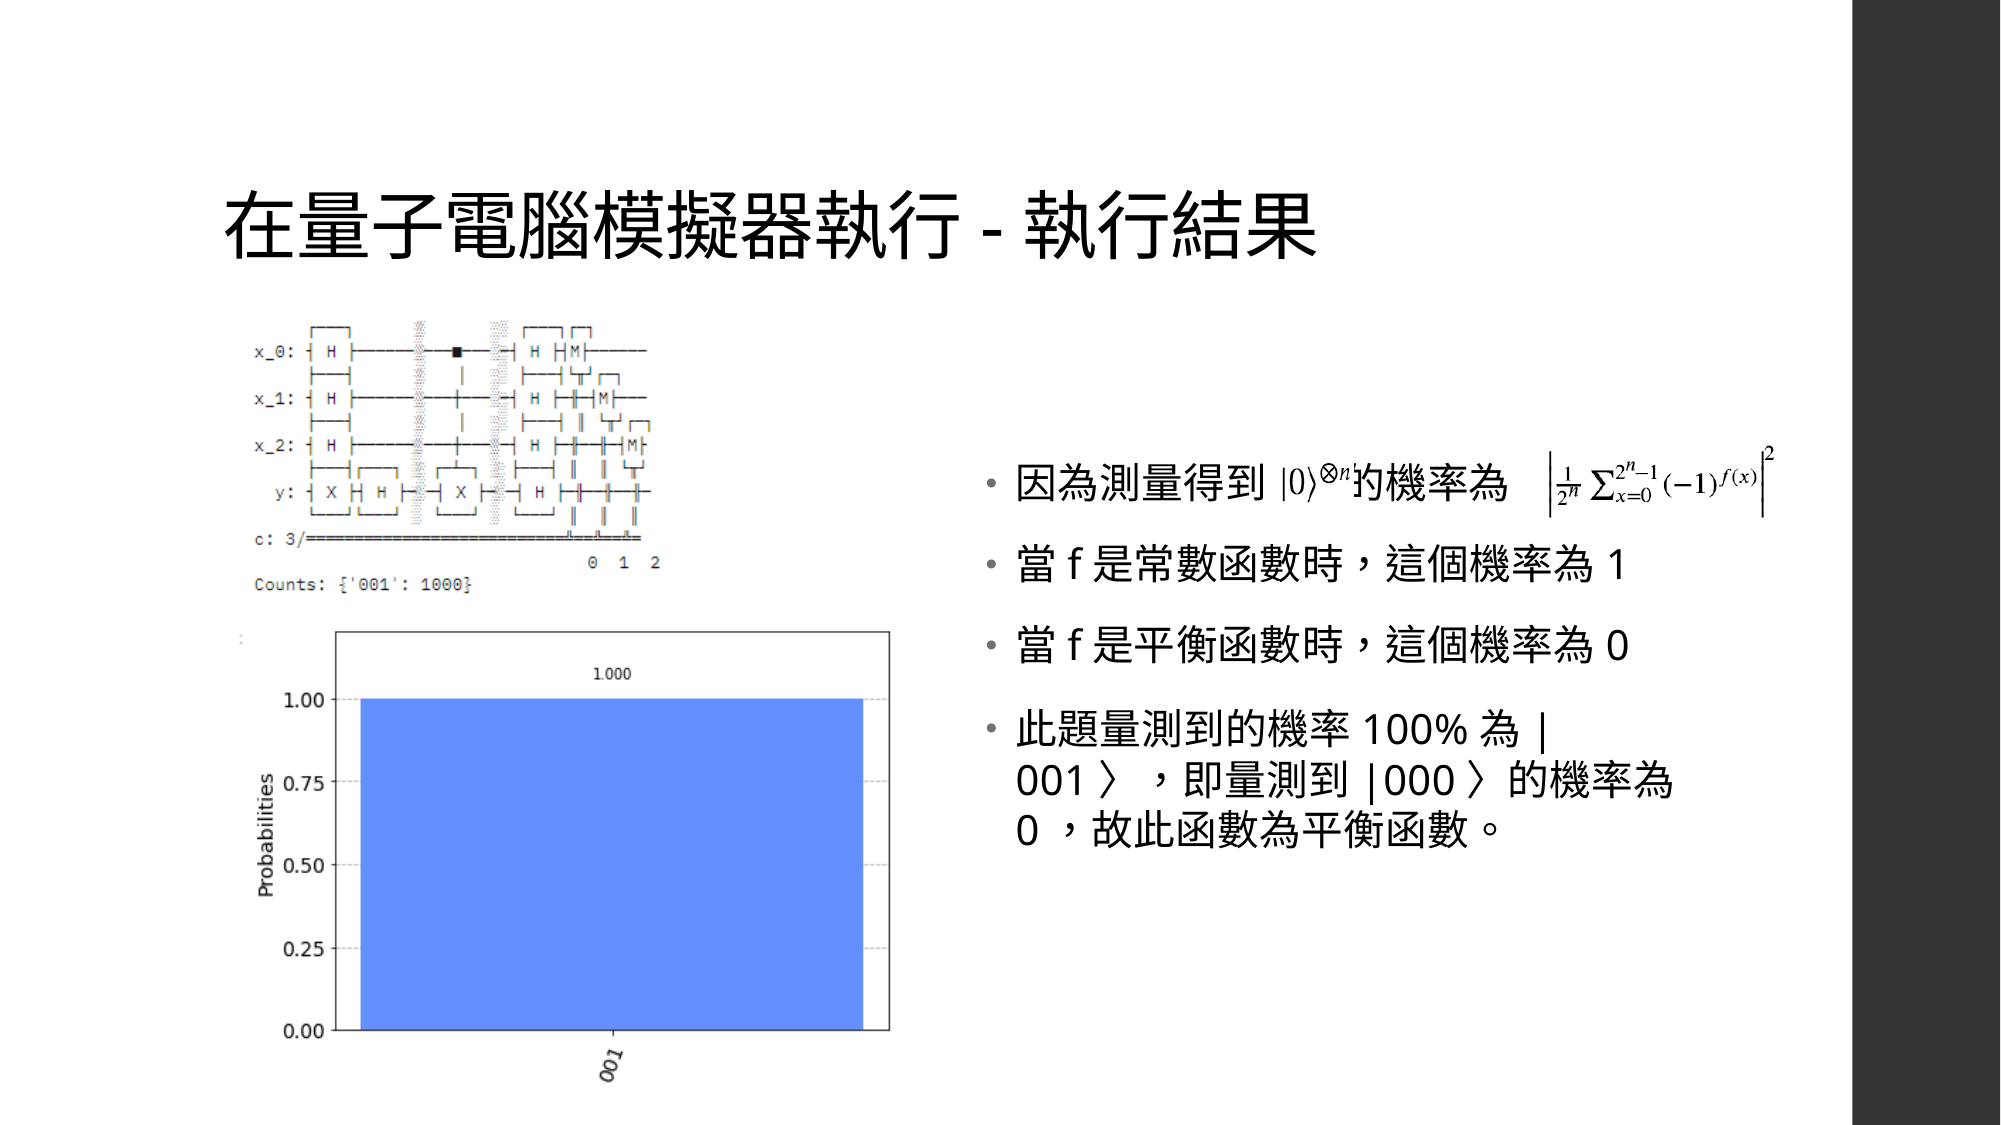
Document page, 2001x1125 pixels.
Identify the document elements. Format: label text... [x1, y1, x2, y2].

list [239, 299, 920, 1103]
picture [1278, 456, 1355, 508]
picture [1542, 445, 1782, 520]
title 在量子電腦模擬器執行-執行結果 [206, 60, 1797, 278]
list 因為測量得到 的機率為 當f是常數函數時，這個機率為1 當f是平衡函數時，這個機率為0 此題量測到的機率100%為|001〉，即量測到|000〉的機率為0，故此函數為平衡函數。 [970, 299, 1692, 1014]
